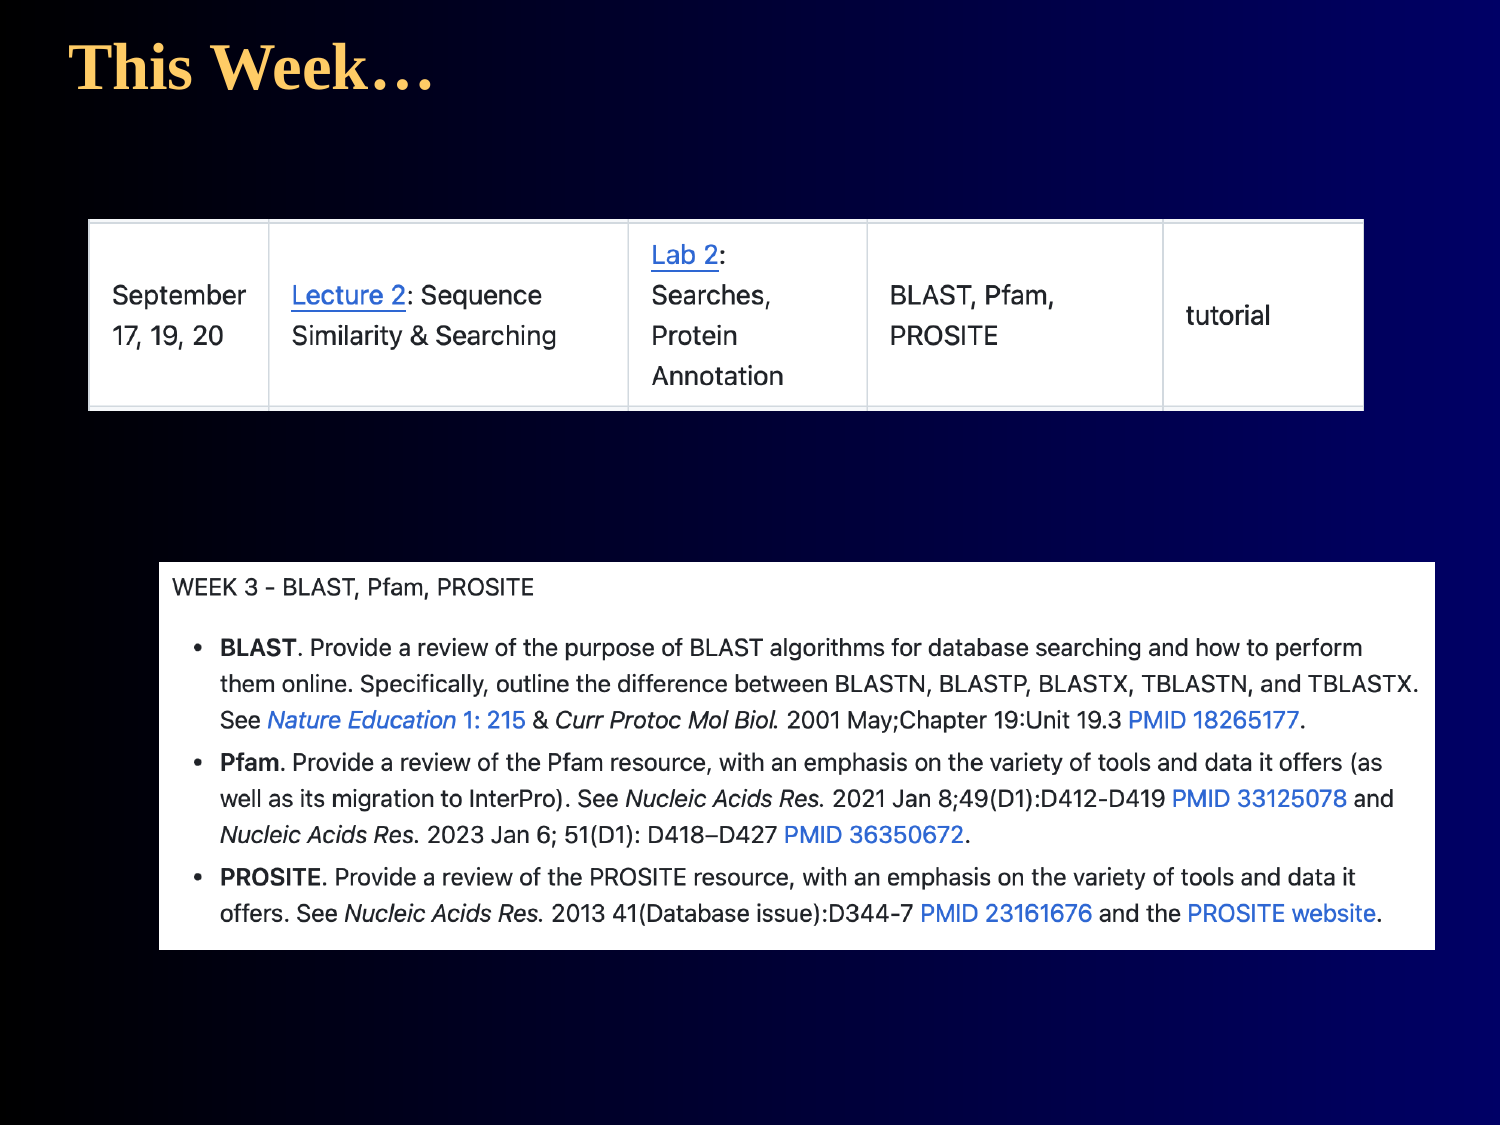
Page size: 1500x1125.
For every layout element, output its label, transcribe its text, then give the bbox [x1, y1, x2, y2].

picture [159, 562, 1435, 950]
picture [88, 219, 1364, 412]
title This Week… [52, 0, 1459, 190]
